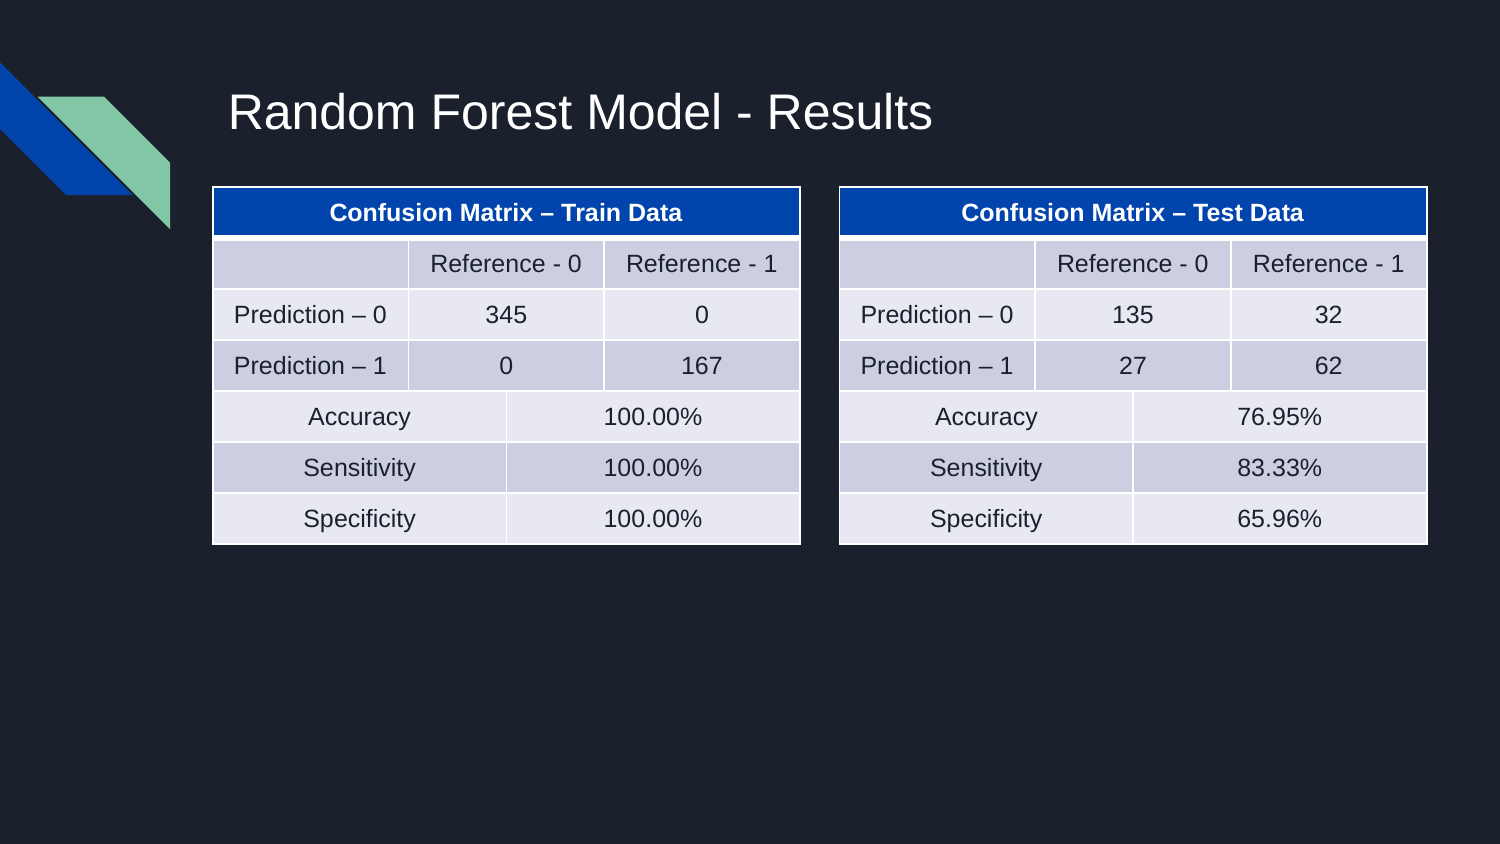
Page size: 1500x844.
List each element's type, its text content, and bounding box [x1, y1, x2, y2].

table_cell 76.95% [1134, 392, 1426, 441]
table_cell Reference - 0 [409, 241, 603, 288]
table_cell Reference - 1 [605, 241, 799, 288]
table_cell Accuracy [840, 392, 1132, 441]
table_cell 32 [1232, 290, 1426, 339]
table_cell Sensitivity [214, 443, 506, 492]
table_cell Sensitivity [840, 443, 1132, 492]
table_cell 65.96% [1134, 494, 1426, 543]
table_cell 135 [1036, 290, 1230, 339]
table_cell 62 [1232, 341, 1426, 390]
table_cell Specificity [840, 494, 1132, 543]
table_cell [840, 241, 1034, 288]
table_cell Reference - 1 [1232, 241, 1426, 288]
table_cell [214, 241, 408, 288]
table_cell 27 [1036, 341, 1230, 390]
table_cell 100.00% [507, 494, 799, 543]
table_cell Specificity [214, 494, 506, 543]
table_cell Prediction – 1 [214, 341, 408, 390]
table_header Confusion Matrix – Train Data [214, 188, 799, 235]
table_cell Prediction – 0 [214, 290, 408, 339]
table_cell 100.00% [507, 443, 799, 492]
table_cell 167 [605, 341, 799, 390]
table_cell Reference - 0 [1036, 241, 1230, 288]
table_header Confusion Matrix – Test Data [840, 188, 1426, 235]
table_cell 345 [409, 290, 603, 339]
table_cell Prediction – 1 [840, 341, 1034, 390]
table_cell Accuracy [214, 392, 506, 441]
table_cell 0 [409, 341, 603, 390]
title Random Forest Model - Results [212, 64, 1368, 215]
table_cell 100.00% [507, 392, 799, 441]
table_cell 83.33% [1134, 443, 1426, 492]
table_cell 0 [605, 290, 799, 339]
table_cell Prediction – 0 [840, 290, 1034, 339]
